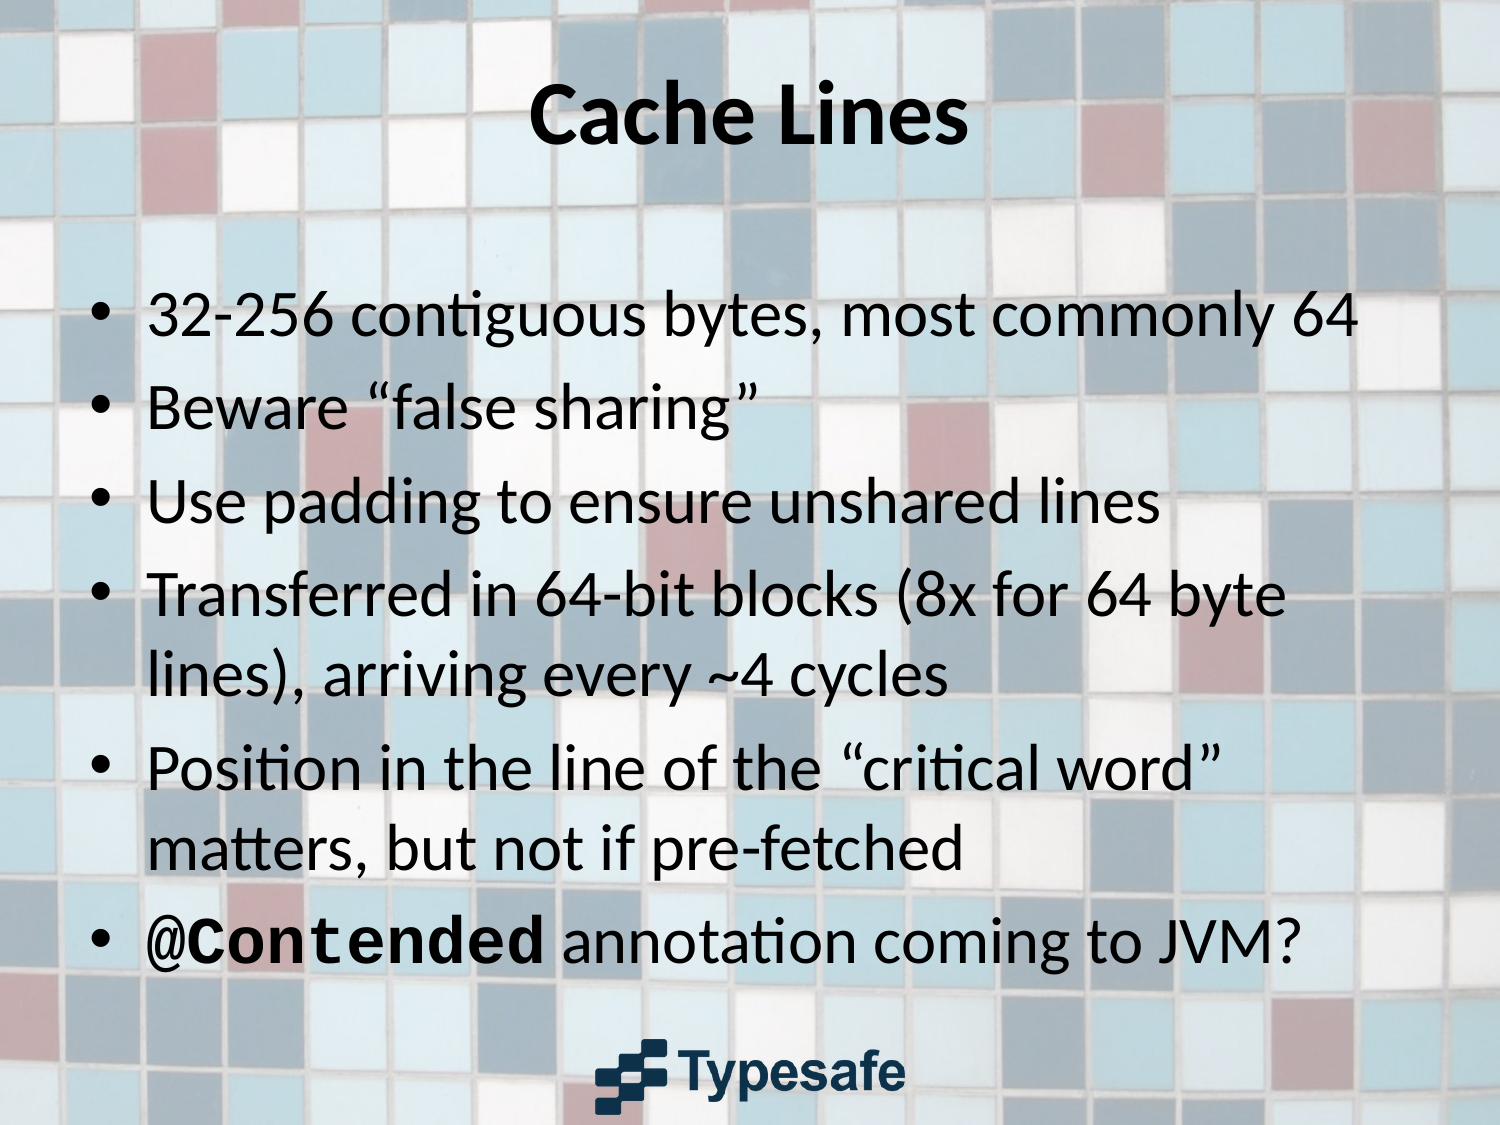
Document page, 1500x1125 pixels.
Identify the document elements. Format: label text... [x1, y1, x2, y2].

list 32-256 contiguous bytes, most commonly 64 Beware “false sharing” Use padding to ensure unshared lines Transferred in 64-bit blocks (8x for 64 byte lines), arriving every ~4 cycles Position in the line of the “critical word” matters, but not if pre-fetched @Contended annotation coming to JVM? [75, 262, 1425, 1005]
picture [595, 1039, 905, 1115]
title Cache Lines [75, 45, 1425, 233]
